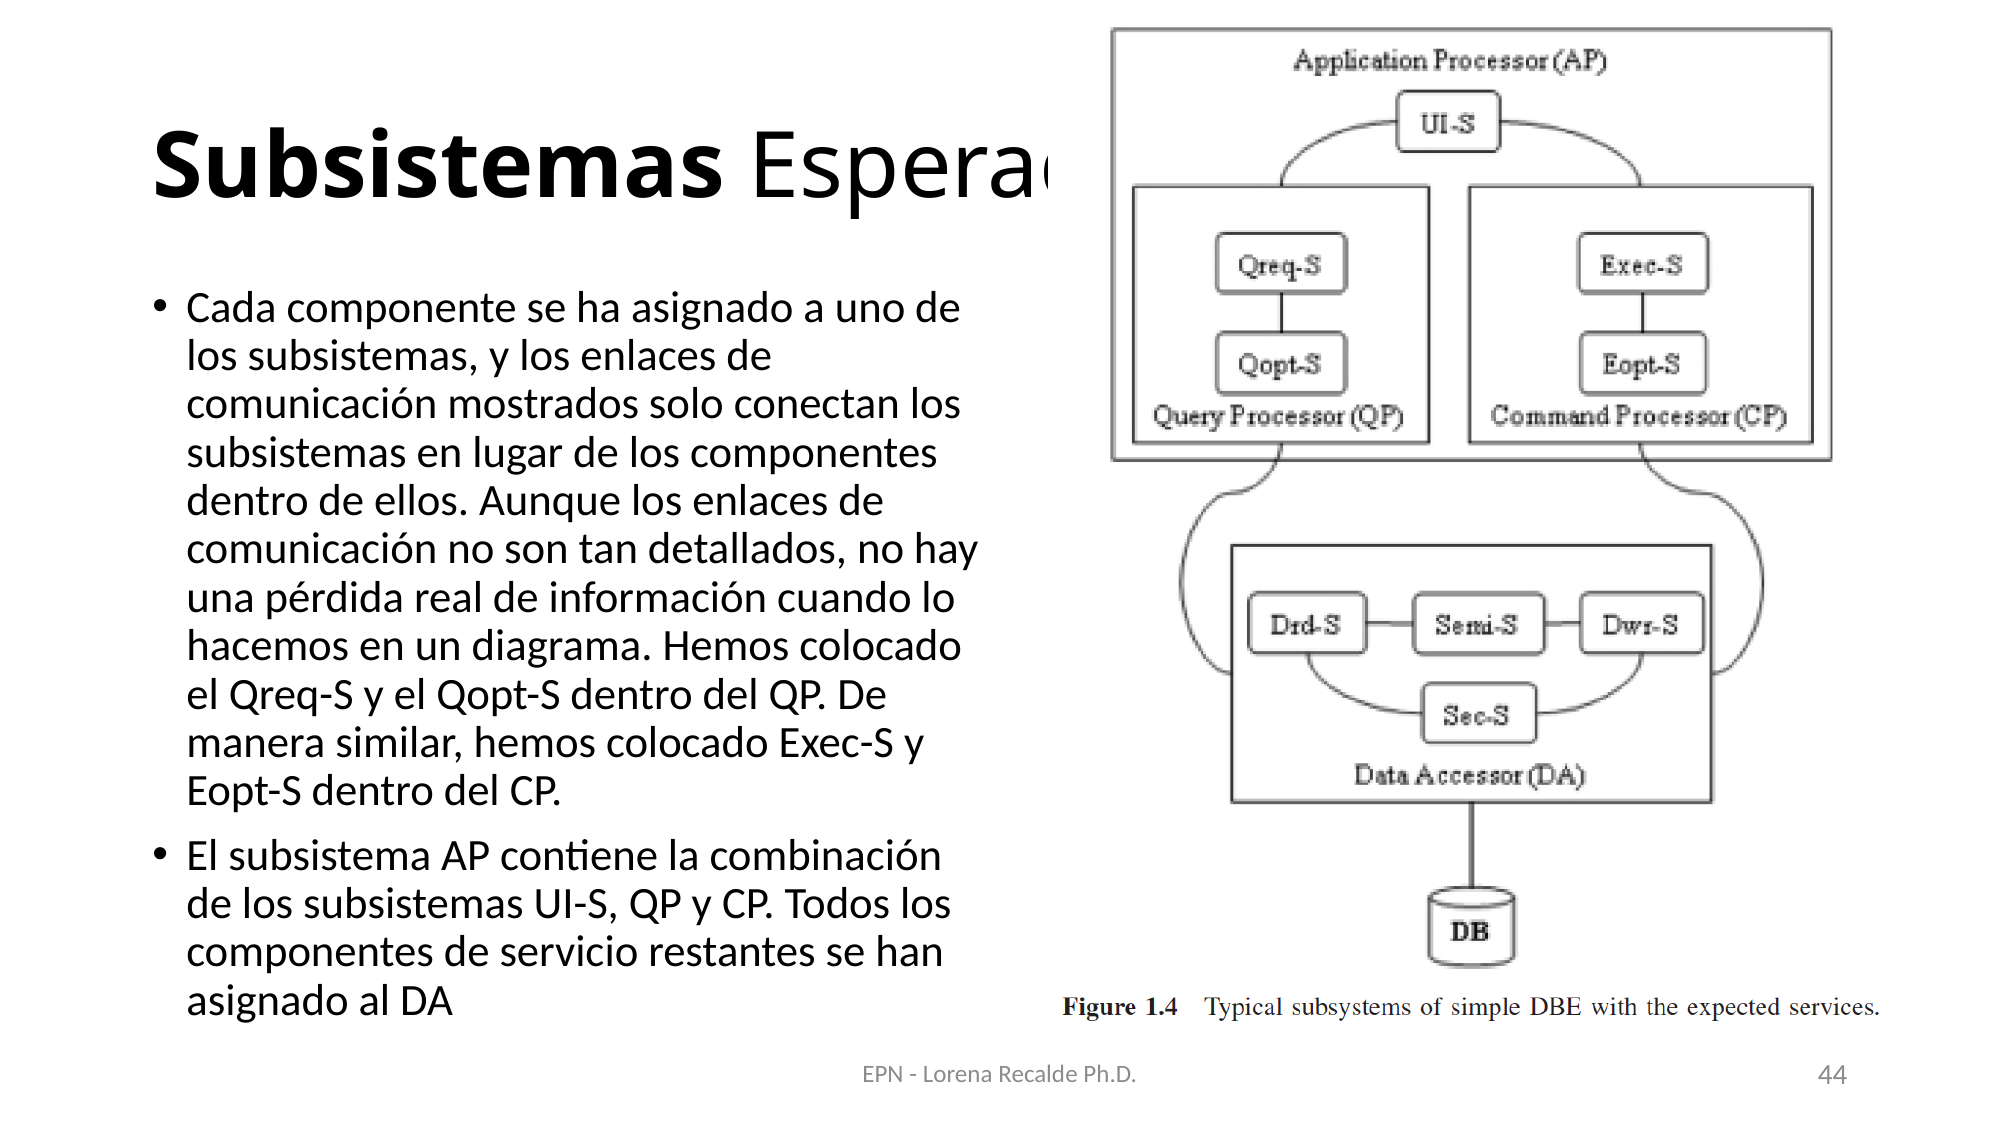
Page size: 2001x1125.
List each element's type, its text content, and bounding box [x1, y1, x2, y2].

title Subsistemas Esperados [137, 59, 1048, 276]
picture [1048, 17, 1888, 1026]
slide_number 44 [1412, 1042, 1863, 1103]
list Cada componente se ha asignado a uno de los subsistemas, y los enlaces de comunicación mostrados solo conectan los subsistemas en lugar de los componentes dentro de ellos. Aunque los enlaces de comunicación no son tan detallados, no hay una pérdida real de información cuando lo hacemos en un diagrama. Hemos colocado el Qreq-S y el Qopt-S dentro del QP. De manera similar, hemos colocado Exec-S y Eopt-S dentro del CP. El subsistema AP contiene la combinación de los subsistemas UI-S, QP y CP. Todos los componentes de servicio restantes se han asignado al DA [137, 276, 999, 1043]
footer EPN - Lorena Recalde Ph.D. [662, 1042, 1338, 1103]
